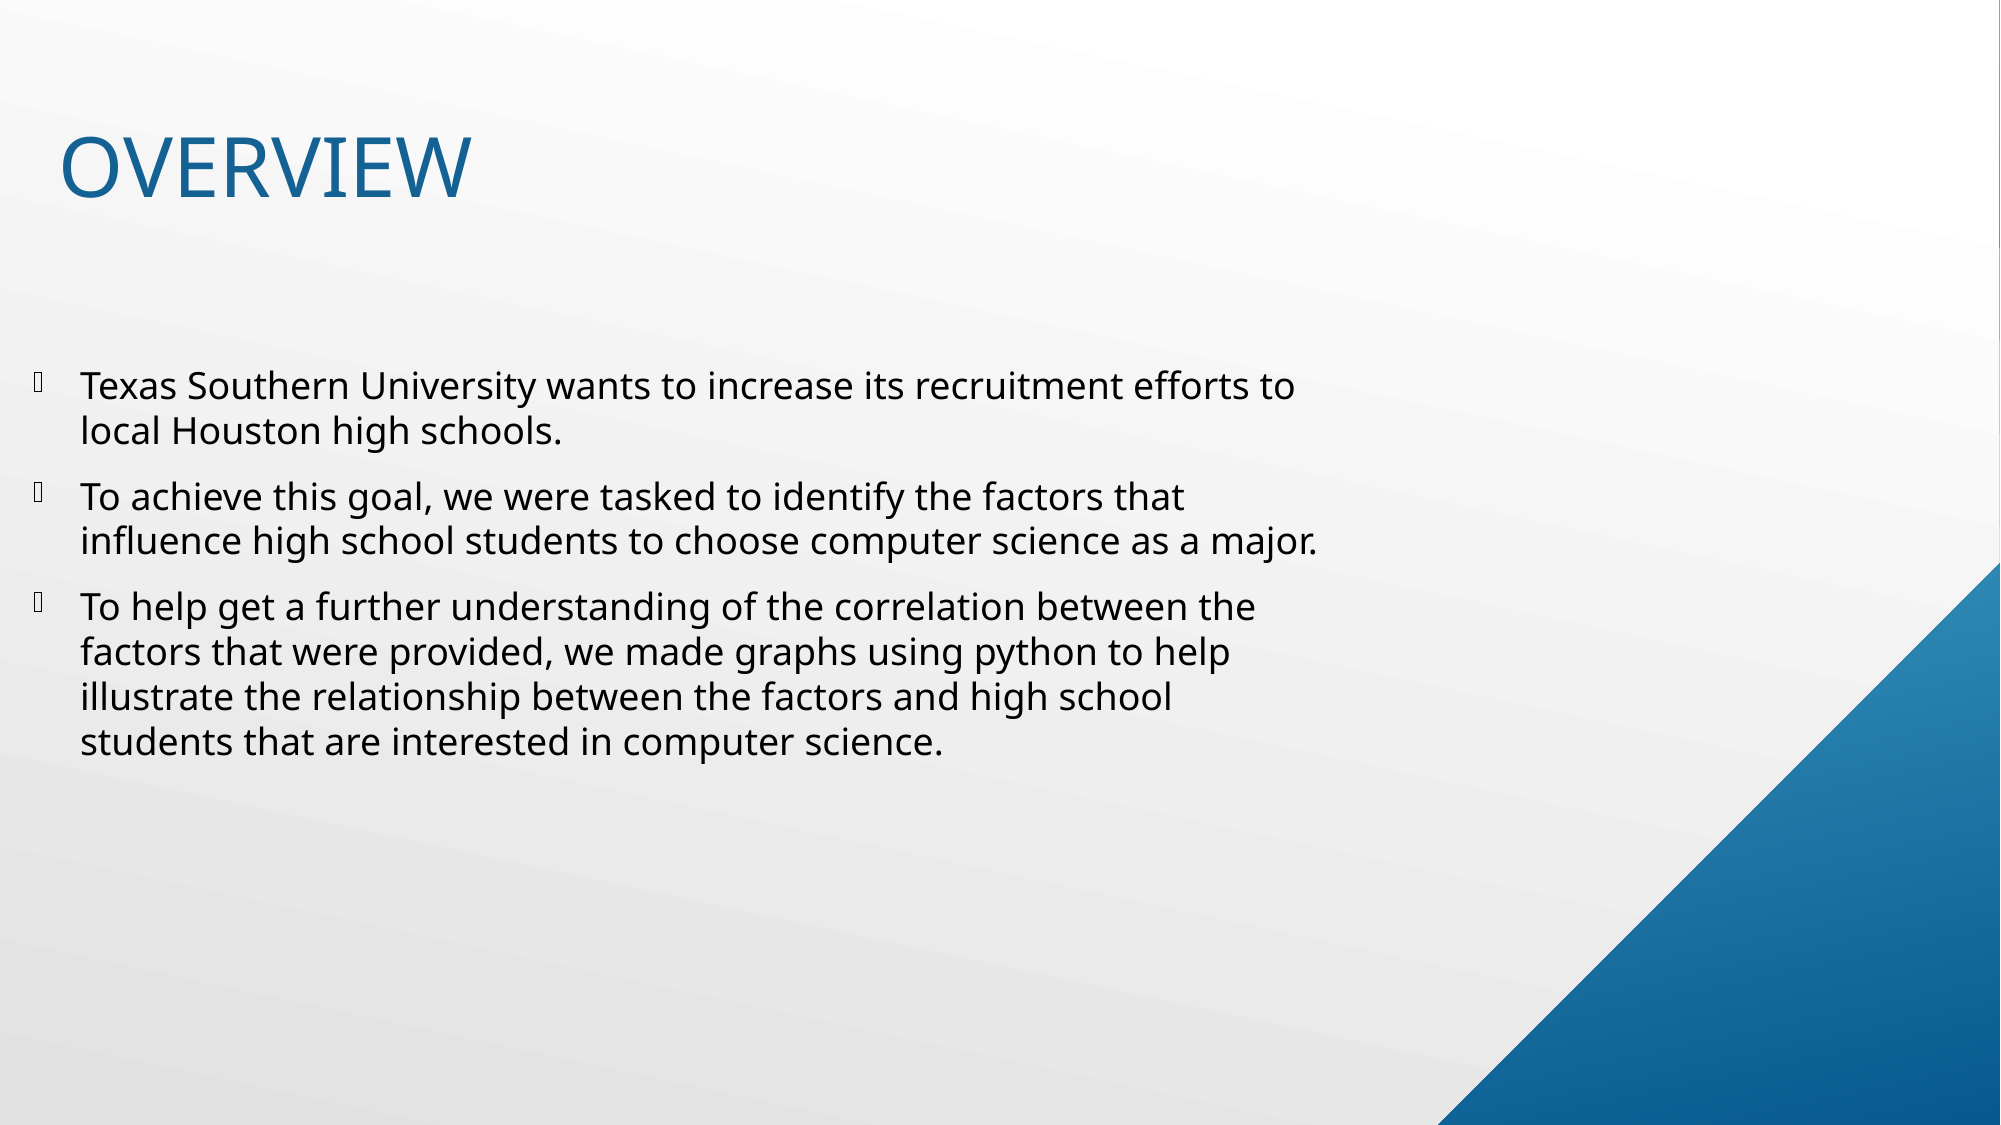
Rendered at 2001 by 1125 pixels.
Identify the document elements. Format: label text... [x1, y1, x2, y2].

title Overview [44, 40, 1445, 288]
text_box [0, 0, 2000, 1125]
text_box [1440, 565, 2000, 1125]
list Texas Southern University wants to increase its recruitment efforts to local Houston high schools. To achieve this goal, we were tasked to identify the factors that influence high school students to choose computer science as a major. To help get a further understanding of the correlation between the factors that were provided, we made graphs using python to help illustrate the relationship between the factors and high school students that are interested in computer science. [18, 194, 1344, 931]
